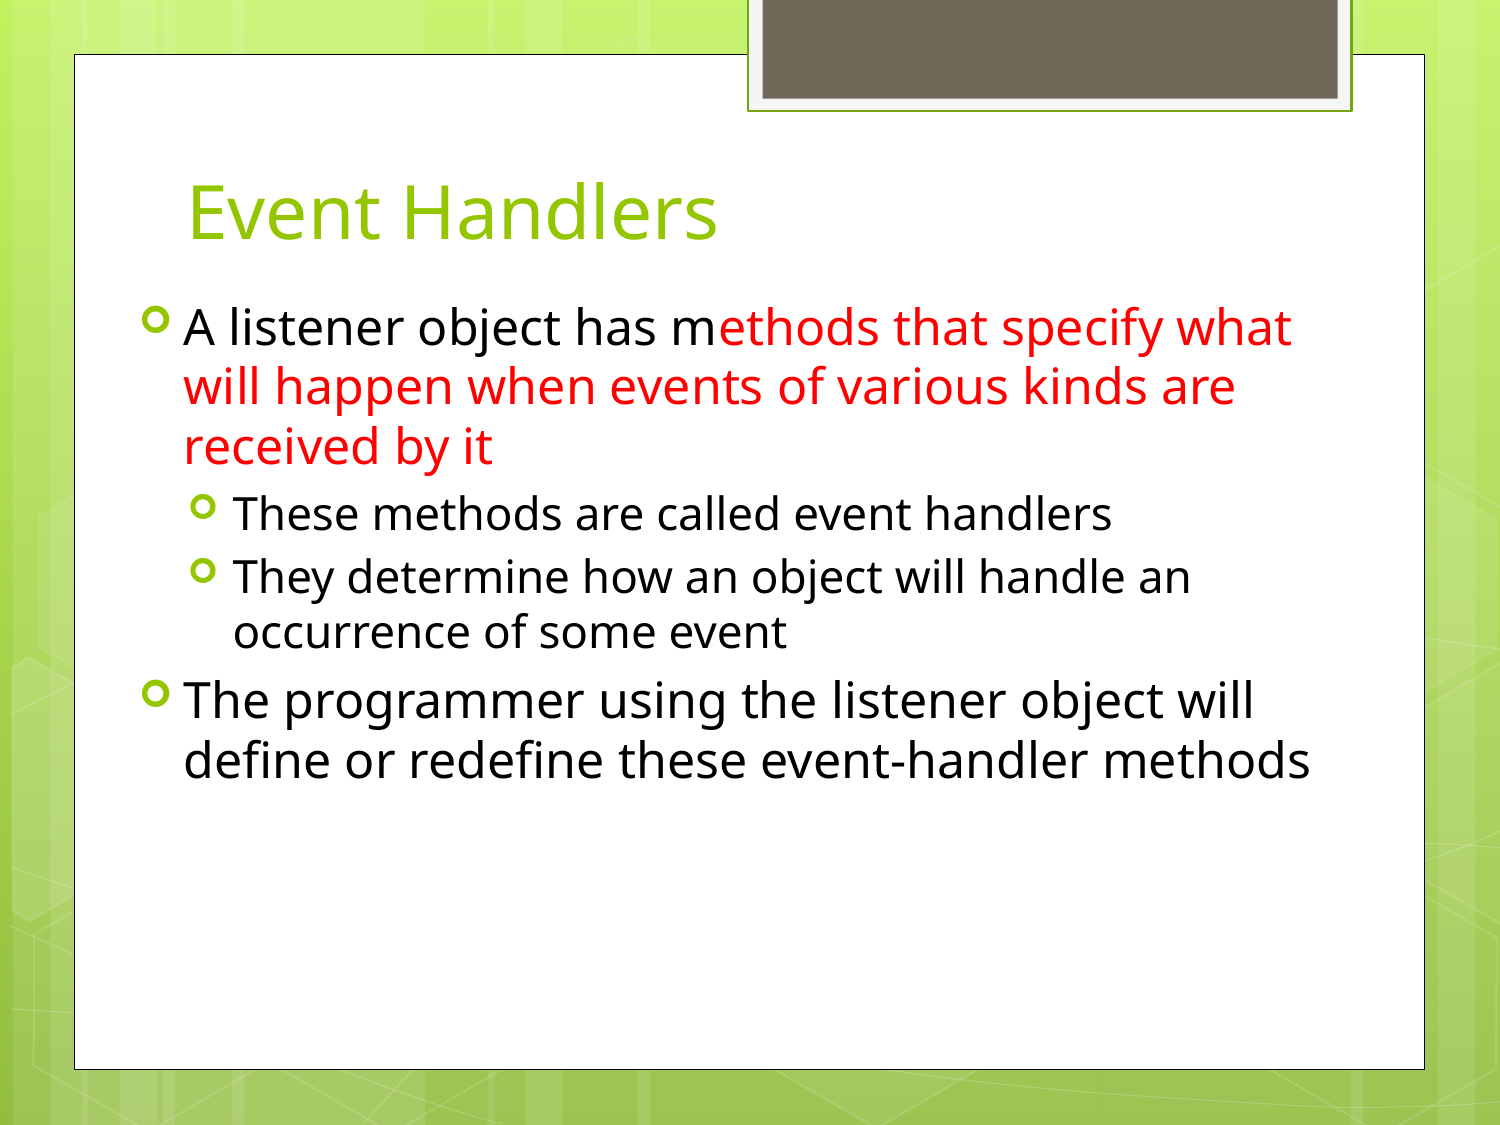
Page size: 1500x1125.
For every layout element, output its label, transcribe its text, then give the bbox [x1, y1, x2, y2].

title Event Handlers [171, 75, 1324, 263]
list A listener object has methods that specify what will happen when events of various kinds are received by it These methods are called event handlers They determine how an object will handle an occurrence of some event The programmer using the listener object will define or redefine these event-handler methods [112, 287, 1388, 1063]
